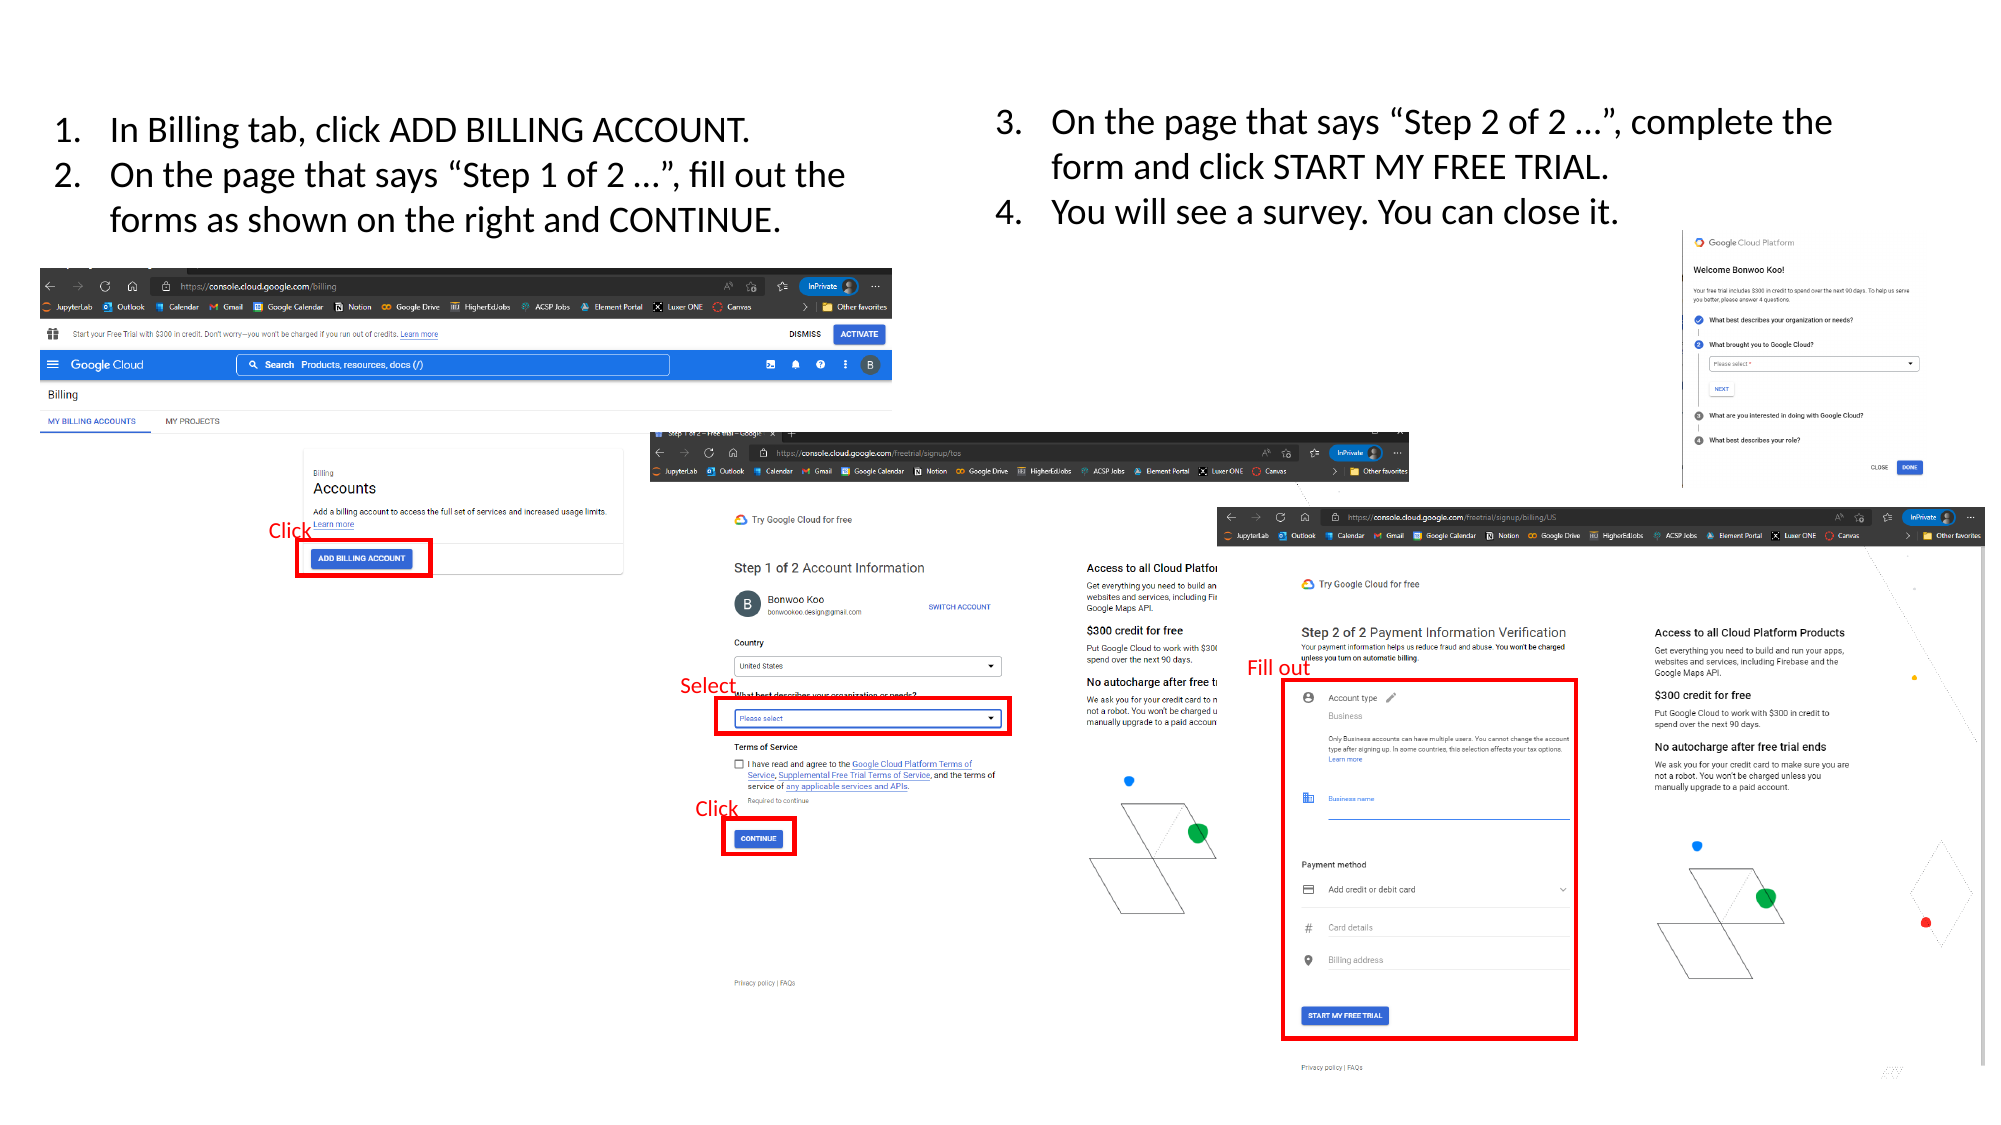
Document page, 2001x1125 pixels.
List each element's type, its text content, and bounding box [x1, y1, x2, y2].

text_box In Billing tab, click ADD BILLING ACCOUNT. On the page that says “Step 1 of 2 …”, fill out the forms as shown on the right and CONTINUE. [38, 97, 917, 293]
text_box On the page that says “Step 2 of 2 …”, complete the form and click START MY FREE TRIAL. You will see a survey. You can close it. [980, 89, 1858, 285]
picture [1682, 230, 1927, 489]
picture [1217, 507, 1985, 1079]
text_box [40, 268, 892, 916]
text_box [650, 432, 1409, 1013]
